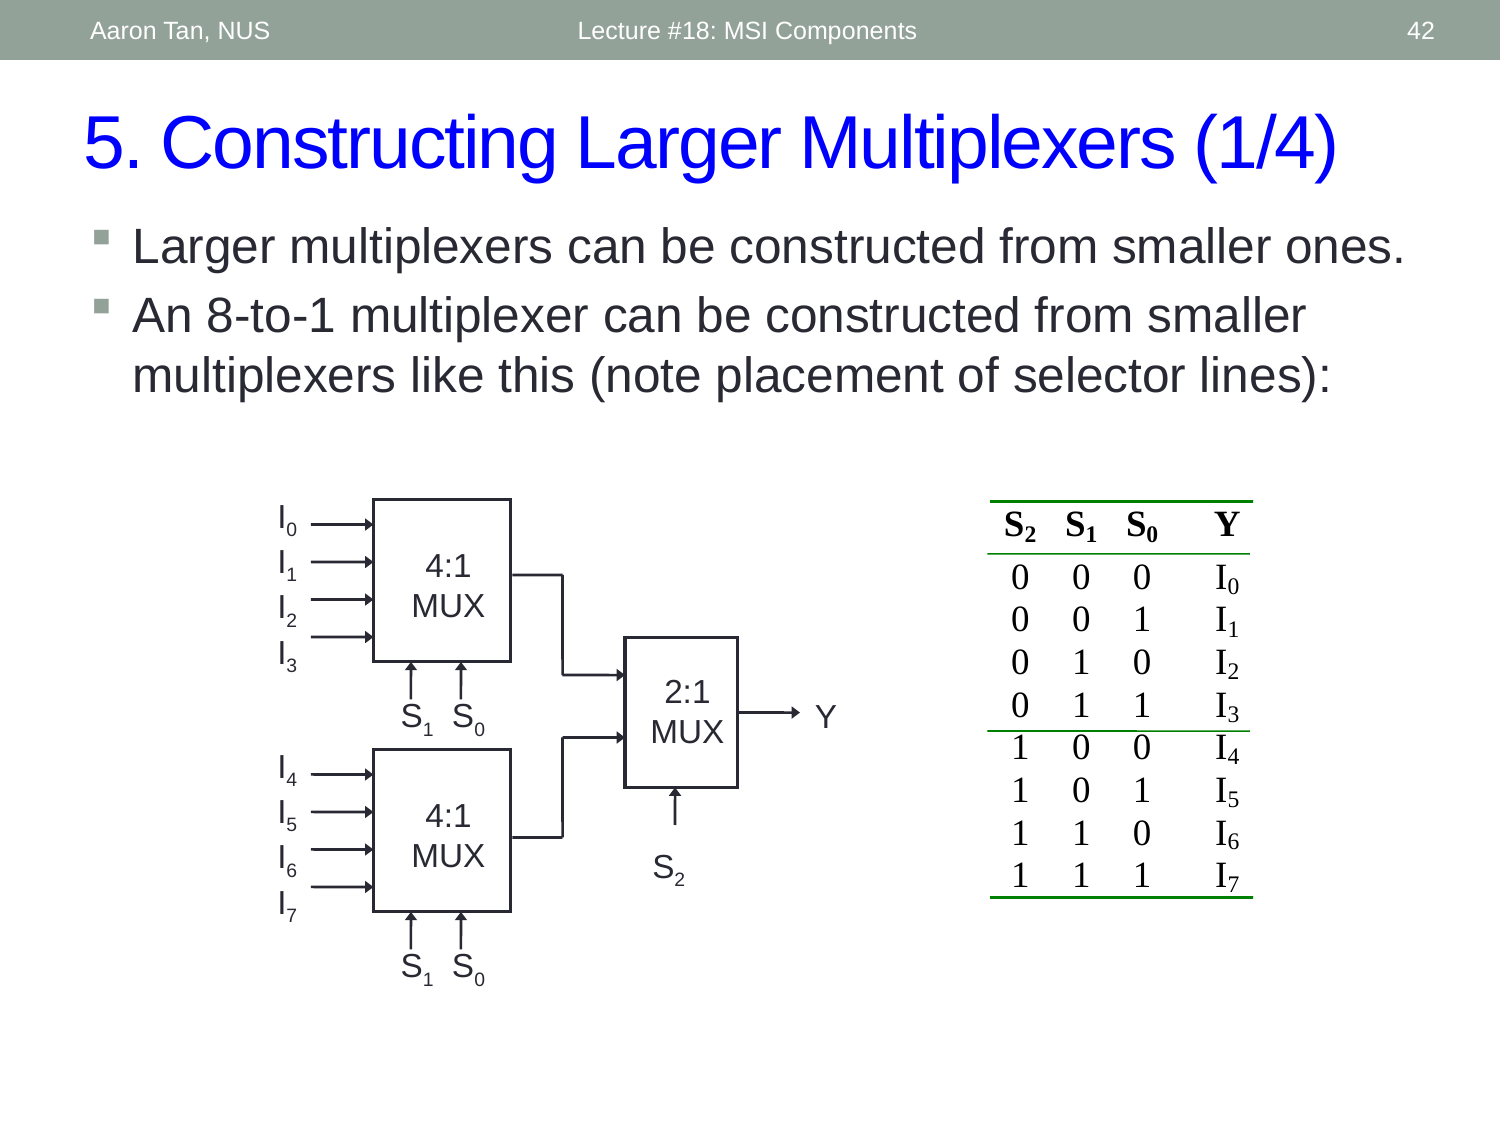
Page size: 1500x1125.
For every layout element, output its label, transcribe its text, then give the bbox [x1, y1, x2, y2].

slide_number 42 [1308, 3, 1450, 57]
footer Lecture #18: MSI Components [562, 3, 1238, 57]
title 5. Constructing Larger Multiplexers (1/4) [68, 86, 1450, 192]
text_box Larger multiplexers can be constructed from smaller ones. An 8-to-1 multiplexer can be constructed from smaller multiplexers like this (note placement of selector lines): [74, 206, 1425, 468]
slide_number Aaron Tan, NUS [75, 3, 550, 57]
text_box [262, 487, 863, 993]
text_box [974, 499, 1254, 926]
